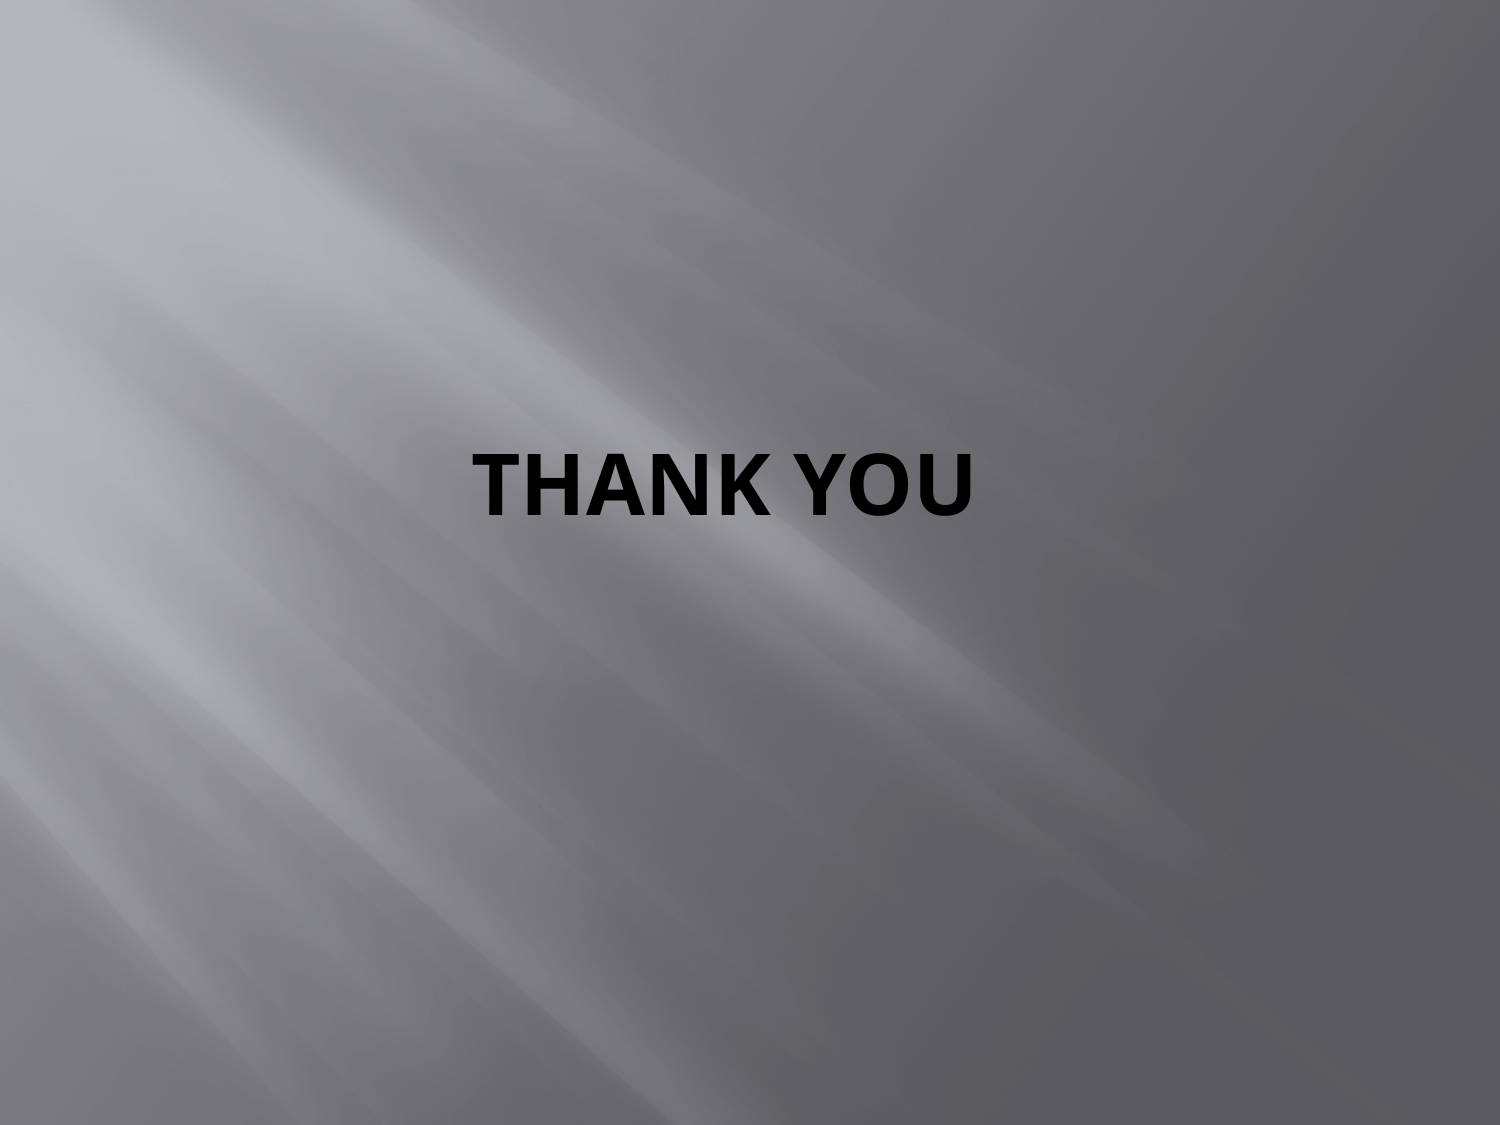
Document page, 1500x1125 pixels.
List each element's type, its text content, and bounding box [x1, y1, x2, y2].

title THANK YOU [50, 387, 1400, 575]
